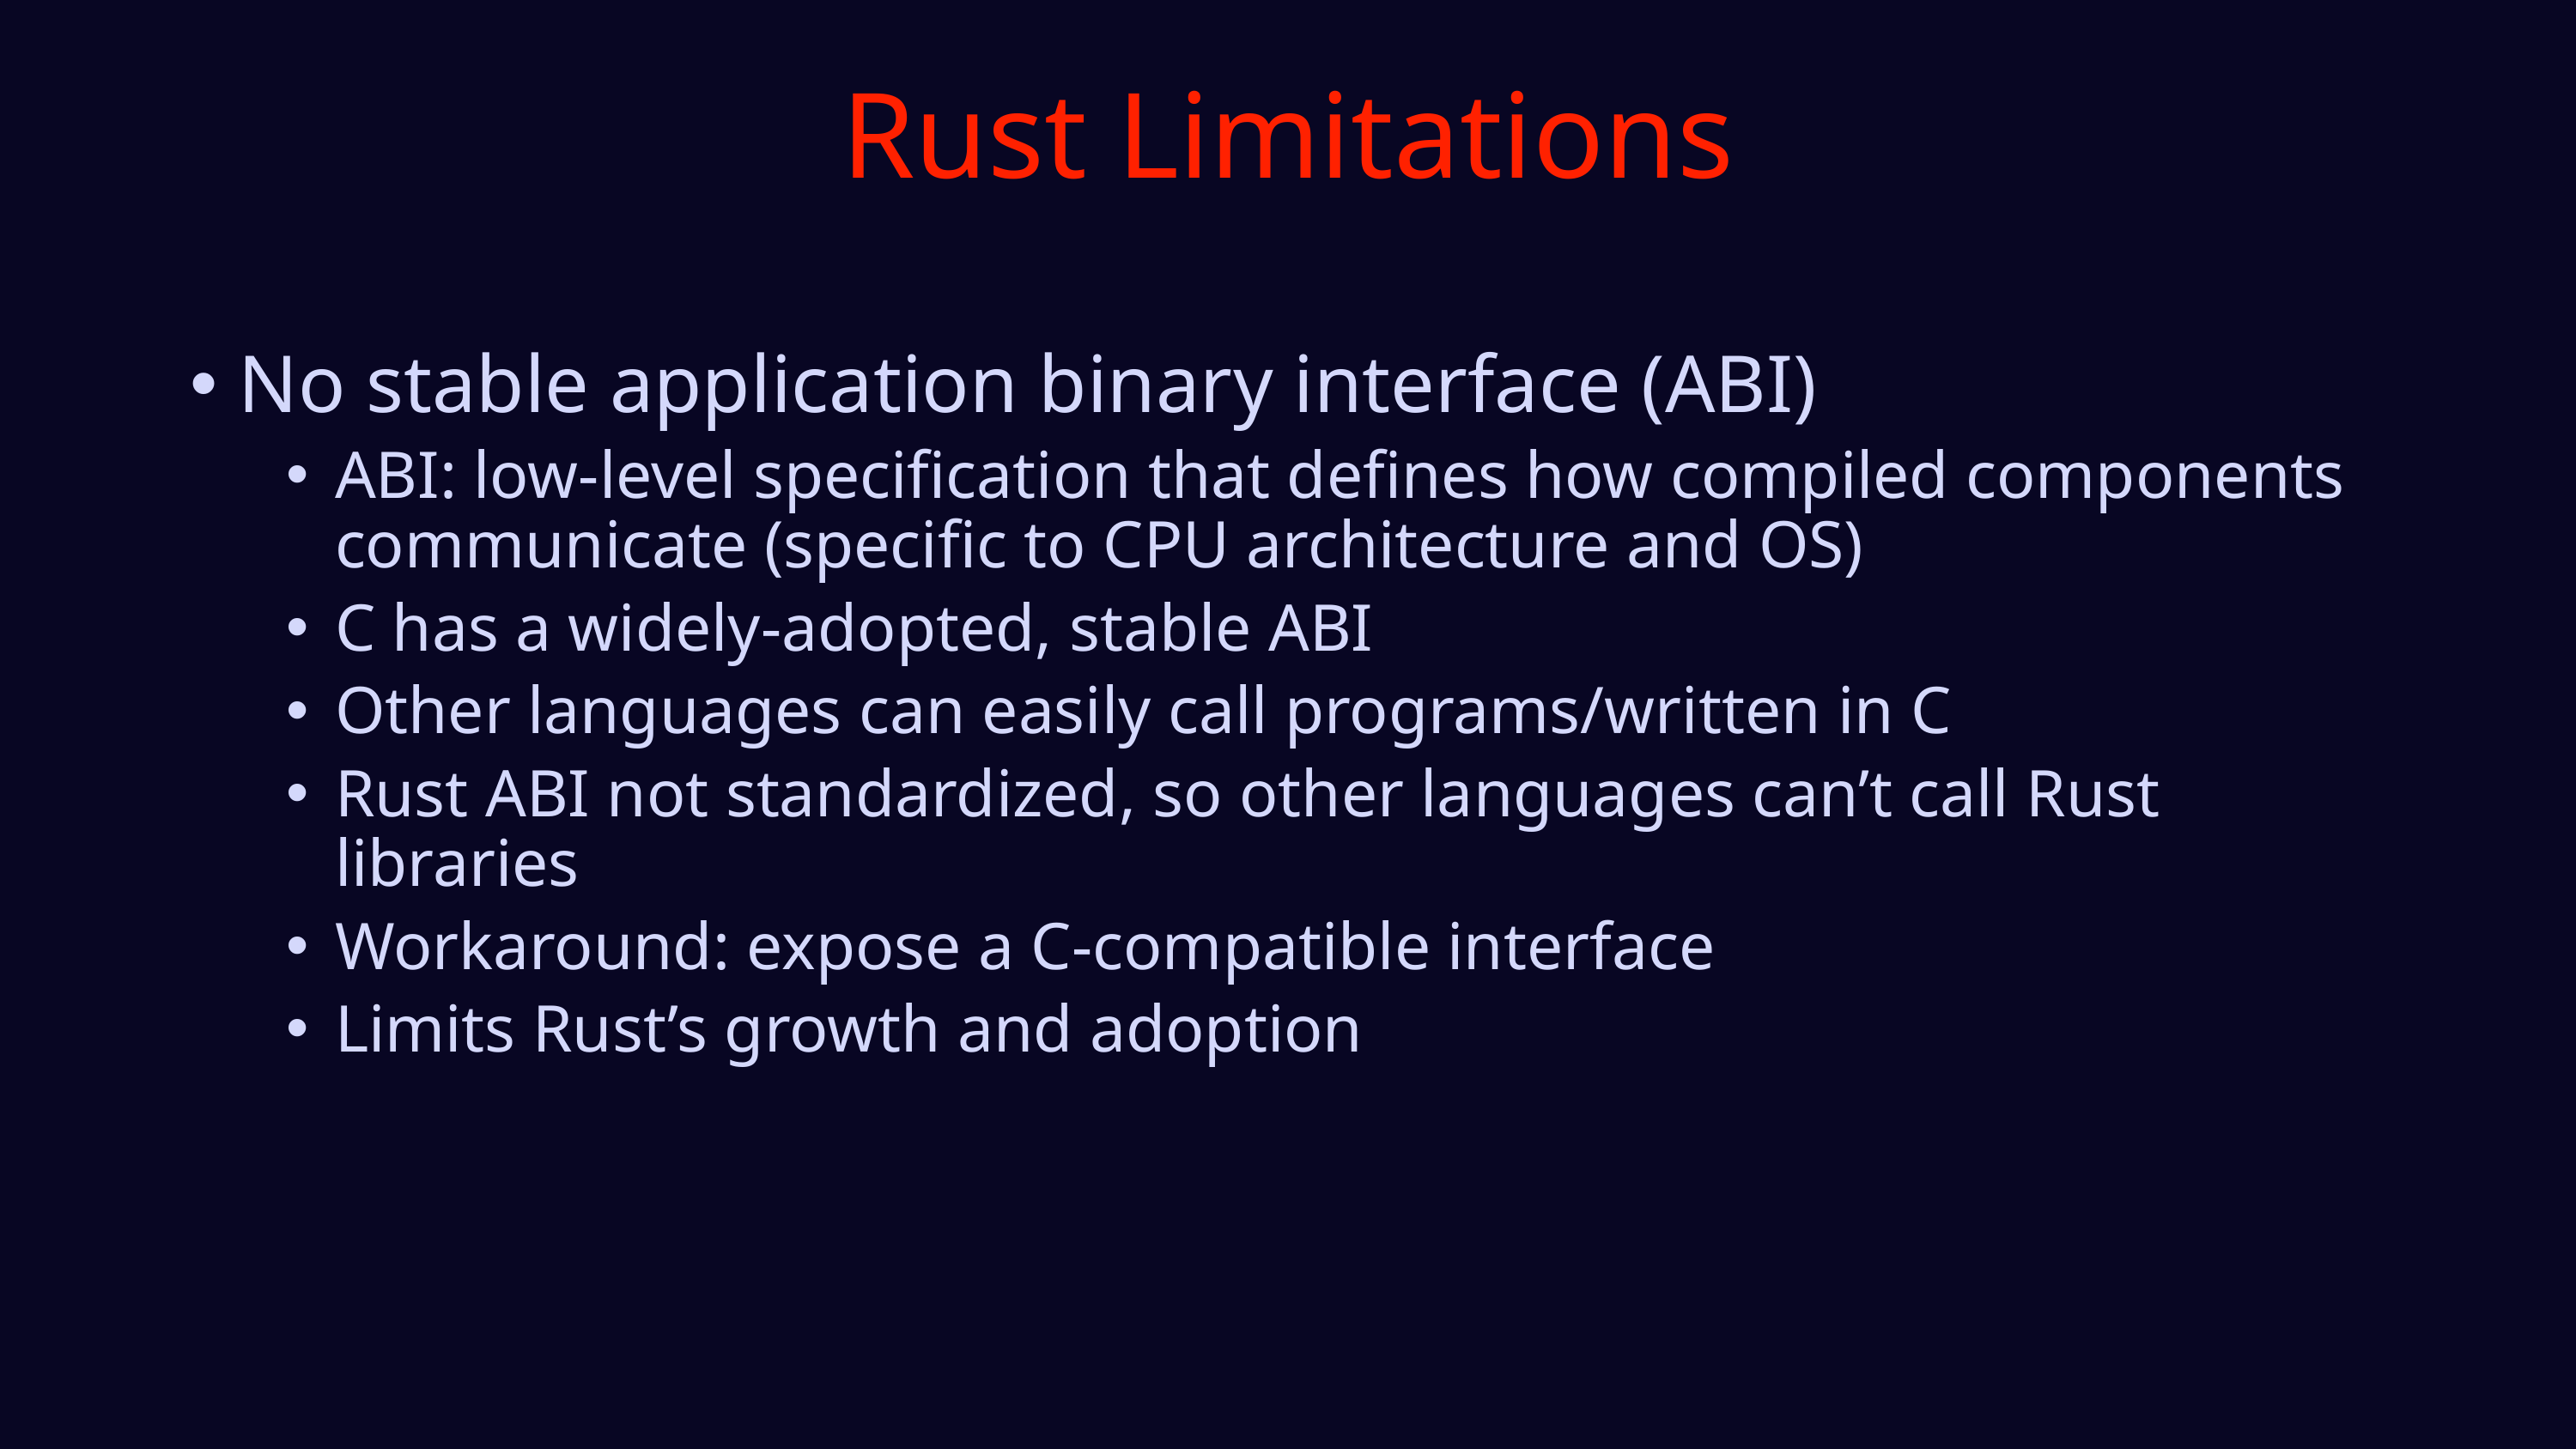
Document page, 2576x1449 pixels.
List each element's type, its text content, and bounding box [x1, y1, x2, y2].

text_box Rust Limitations [177, 0, 2399, 281]
list No stable application binary interface (ABI) ABI: low-level specification that defines how compiled components communicate (specific to CPU architecture and OS) C has a widely-adopted, stable ABI Other languages can easily call programs/written in C Rust ABI not standardized, so other languages can’t call Rust libraries Workaround: expose a C-compatible interface Limits Rust’s growth and adoption [177, 337, 2399, 1258]
